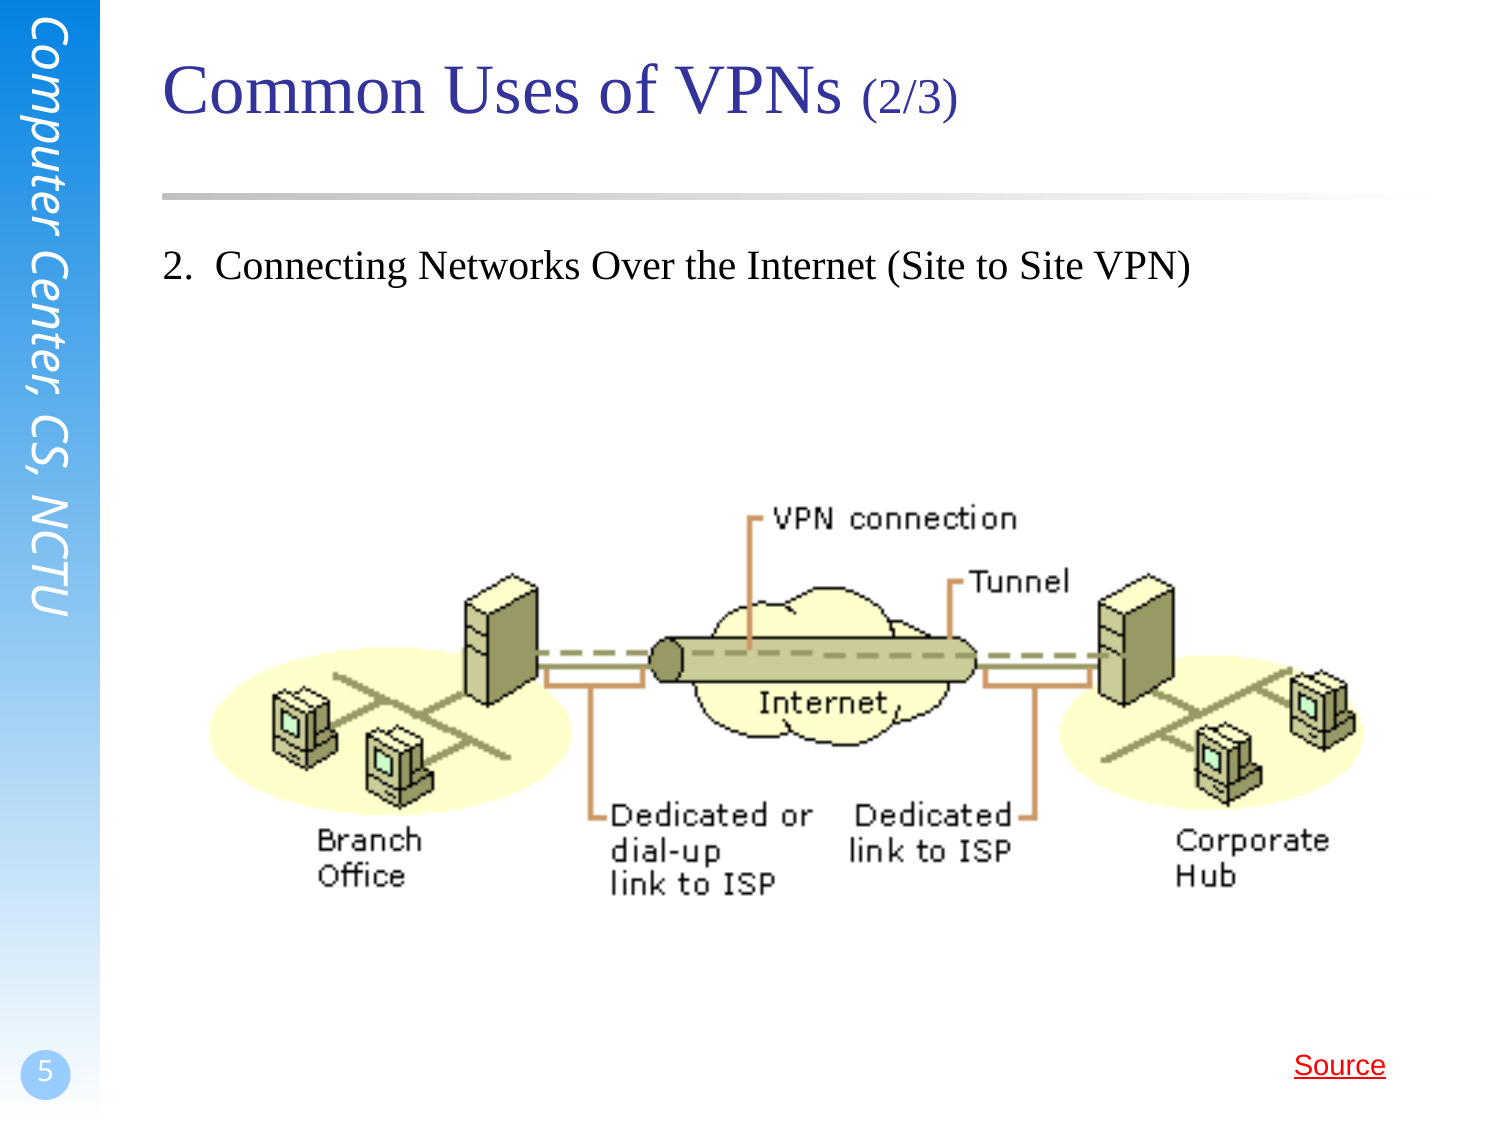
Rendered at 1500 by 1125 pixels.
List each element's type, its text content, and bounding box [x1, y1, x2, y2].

text_box Source [1278, 1031, 1410, 1097]
title Common Uses of VPNs (2/3) [162, 42, 1438, 231]
list 2. Connecting Networks Over the Internet (Site to Site VPN) [162, 237, 1438, 1000]
picture [201, 464, 1373, 904]
